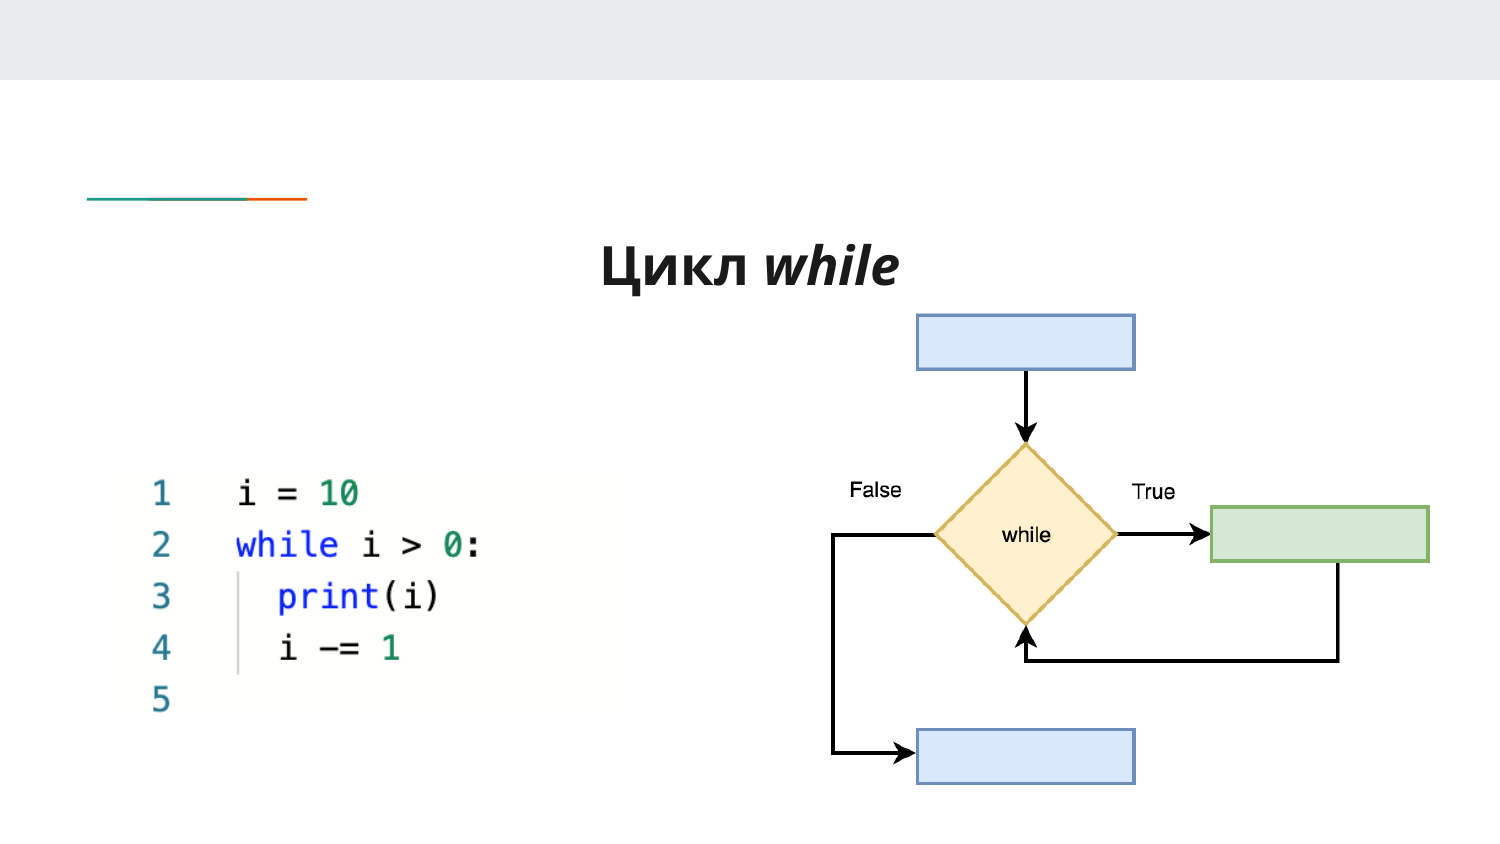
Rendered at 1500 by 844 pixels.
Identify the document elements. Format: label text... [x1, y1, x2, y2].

picture [818, 303, 1440, 794]
title Цикл while [119, 216, 1381, 305]
picture [119, 473, 615, 714]
